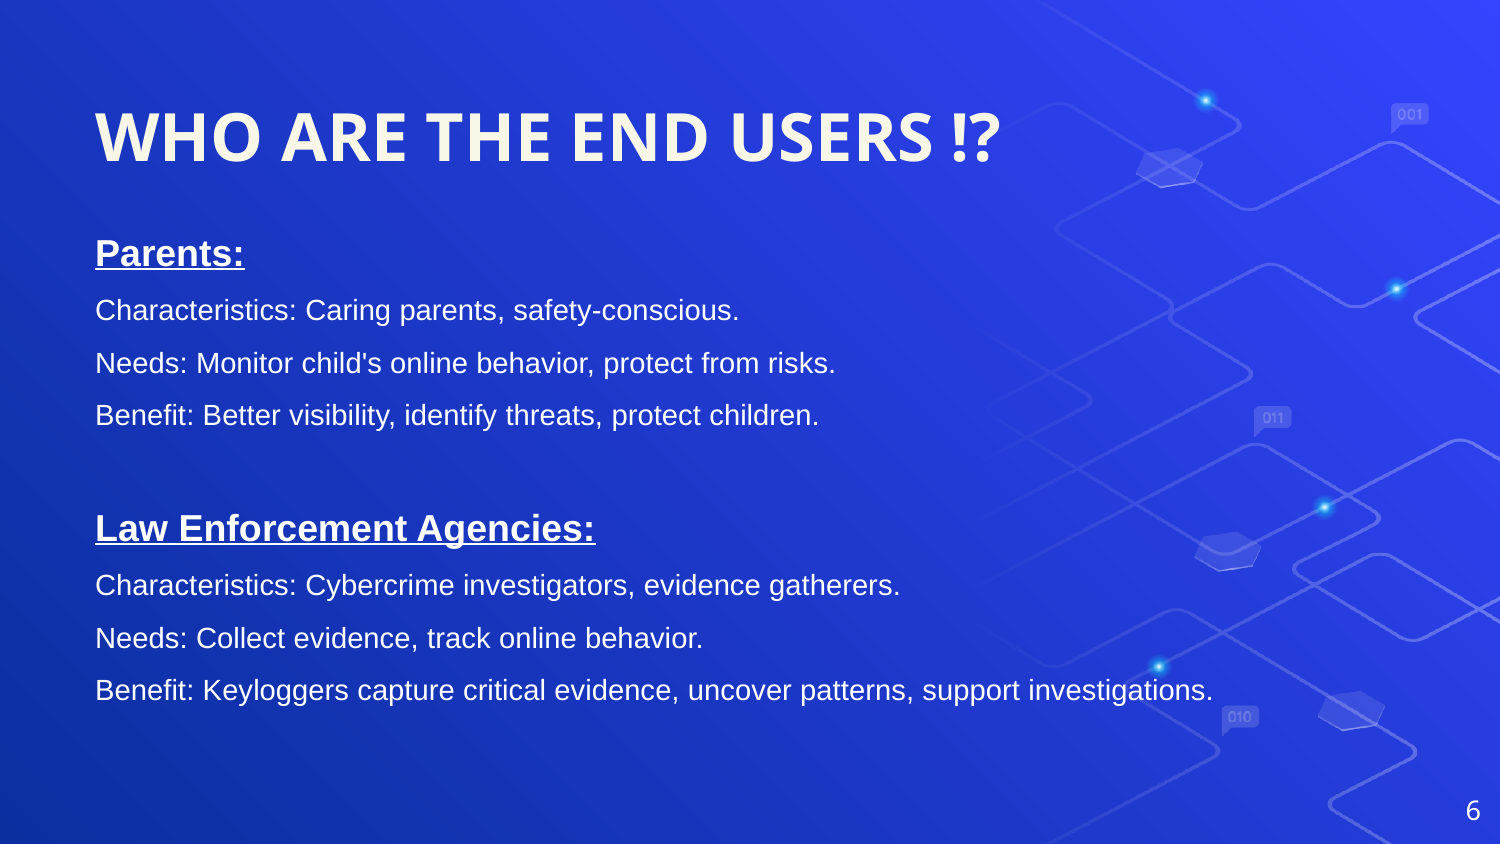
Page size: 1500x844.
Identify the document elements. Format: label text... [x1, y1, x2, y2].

list Parents: Characteristics: Caring parents, safety-conscious. Needs: Monitor child's online behavior, protect from risks. Benefit: Better visibility, identify threats, protect children. Law Enforcement Agencies: Characteristics: Cybercrime investigators, evidence gatherers. Needs: Collect evidence, track online behavior. Benefit: Keyloggers capture critical evidence, uncover patterns, support investigations. [95, 221, 1416, 780]
picture [0, 0, 1500, 844]
title WHO ARE THE END USERS !? [95, 33, 1096, 175]
slide_number ‹#› [1391, 779, 1482, 844]
